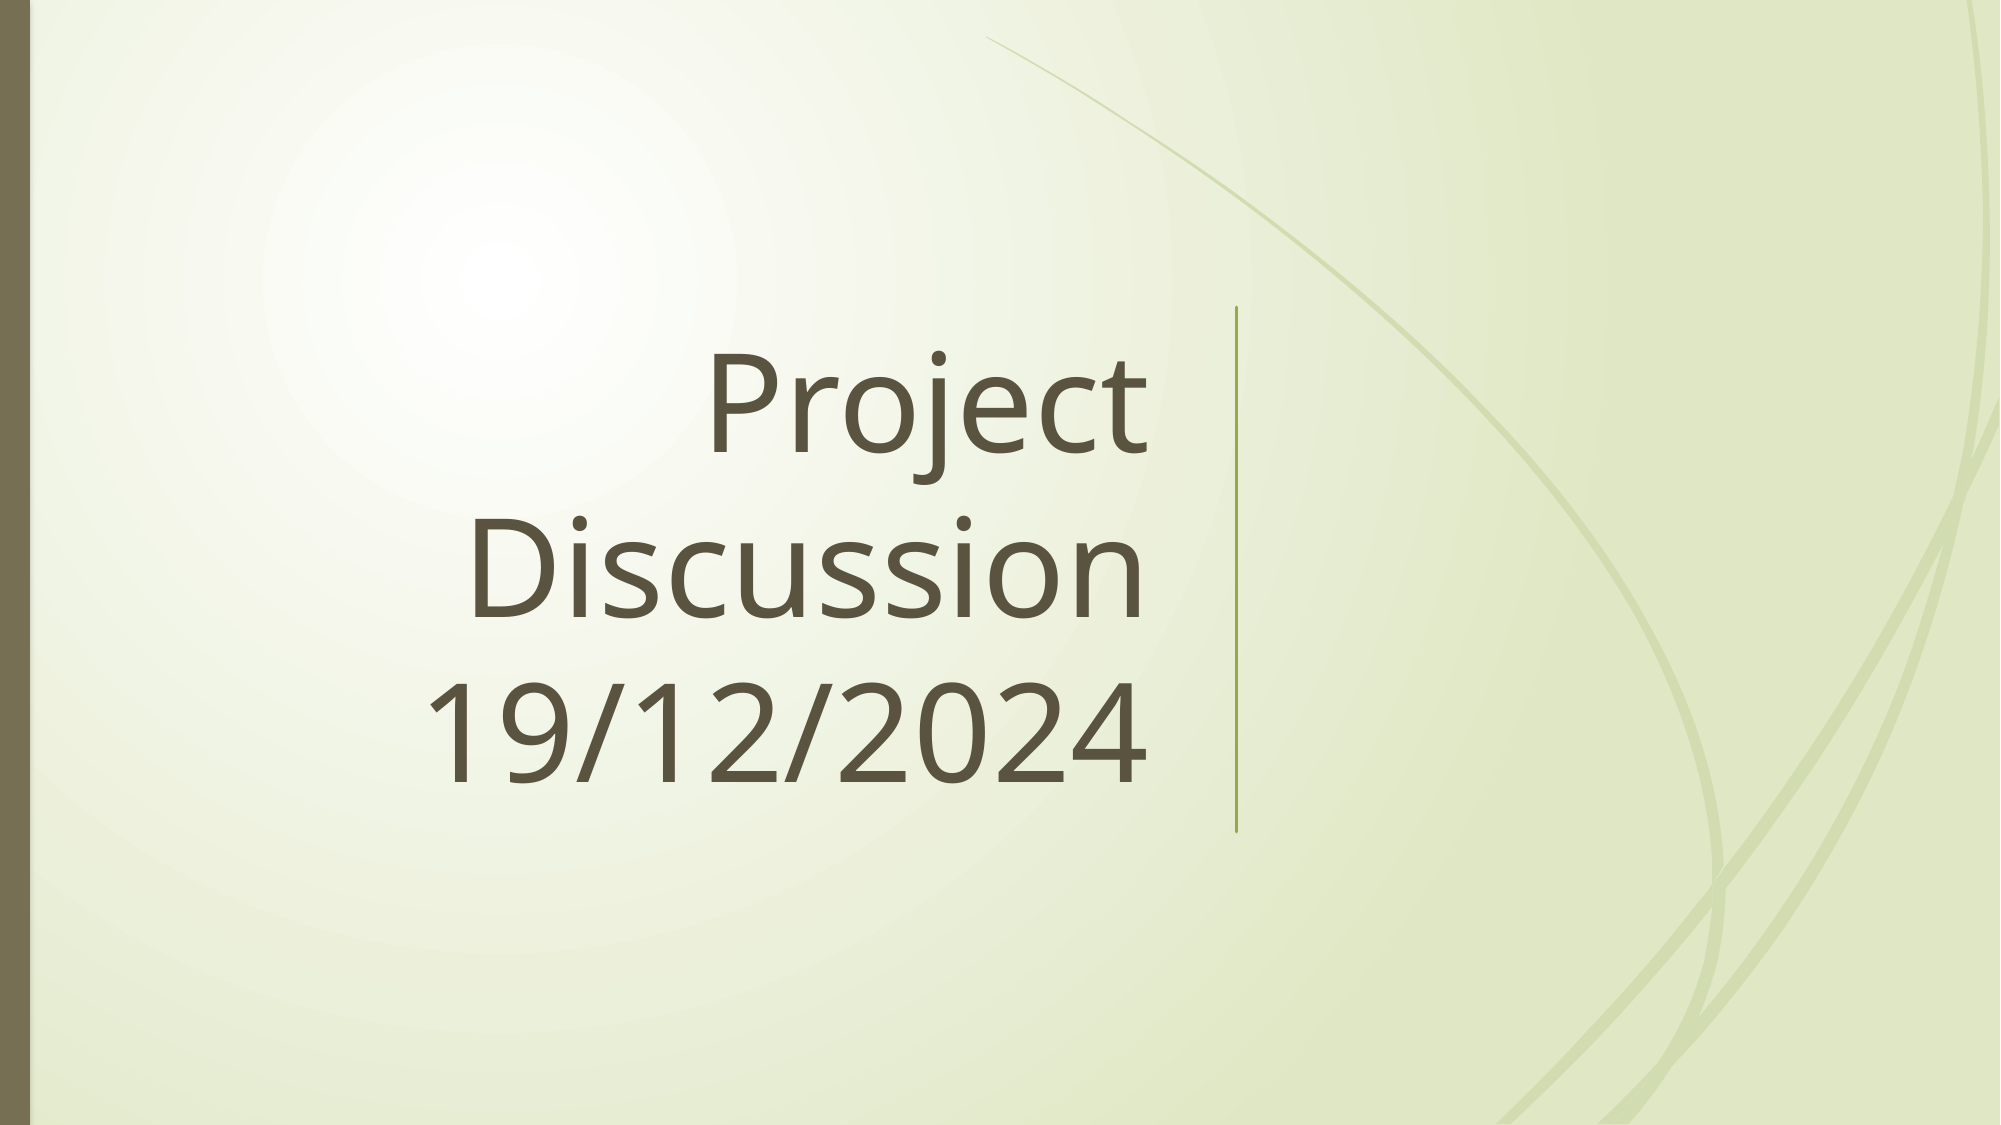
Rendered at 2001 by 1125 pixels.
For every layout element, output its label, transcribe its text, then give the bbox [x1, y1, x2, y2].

text_box [0, 0, 31, 1125]
text_box [31, 0, 985, 1125]
title Project Discussion 19/12/2024 [213, 216, 980, 909]
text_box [985, 0, 2000, 1125]
